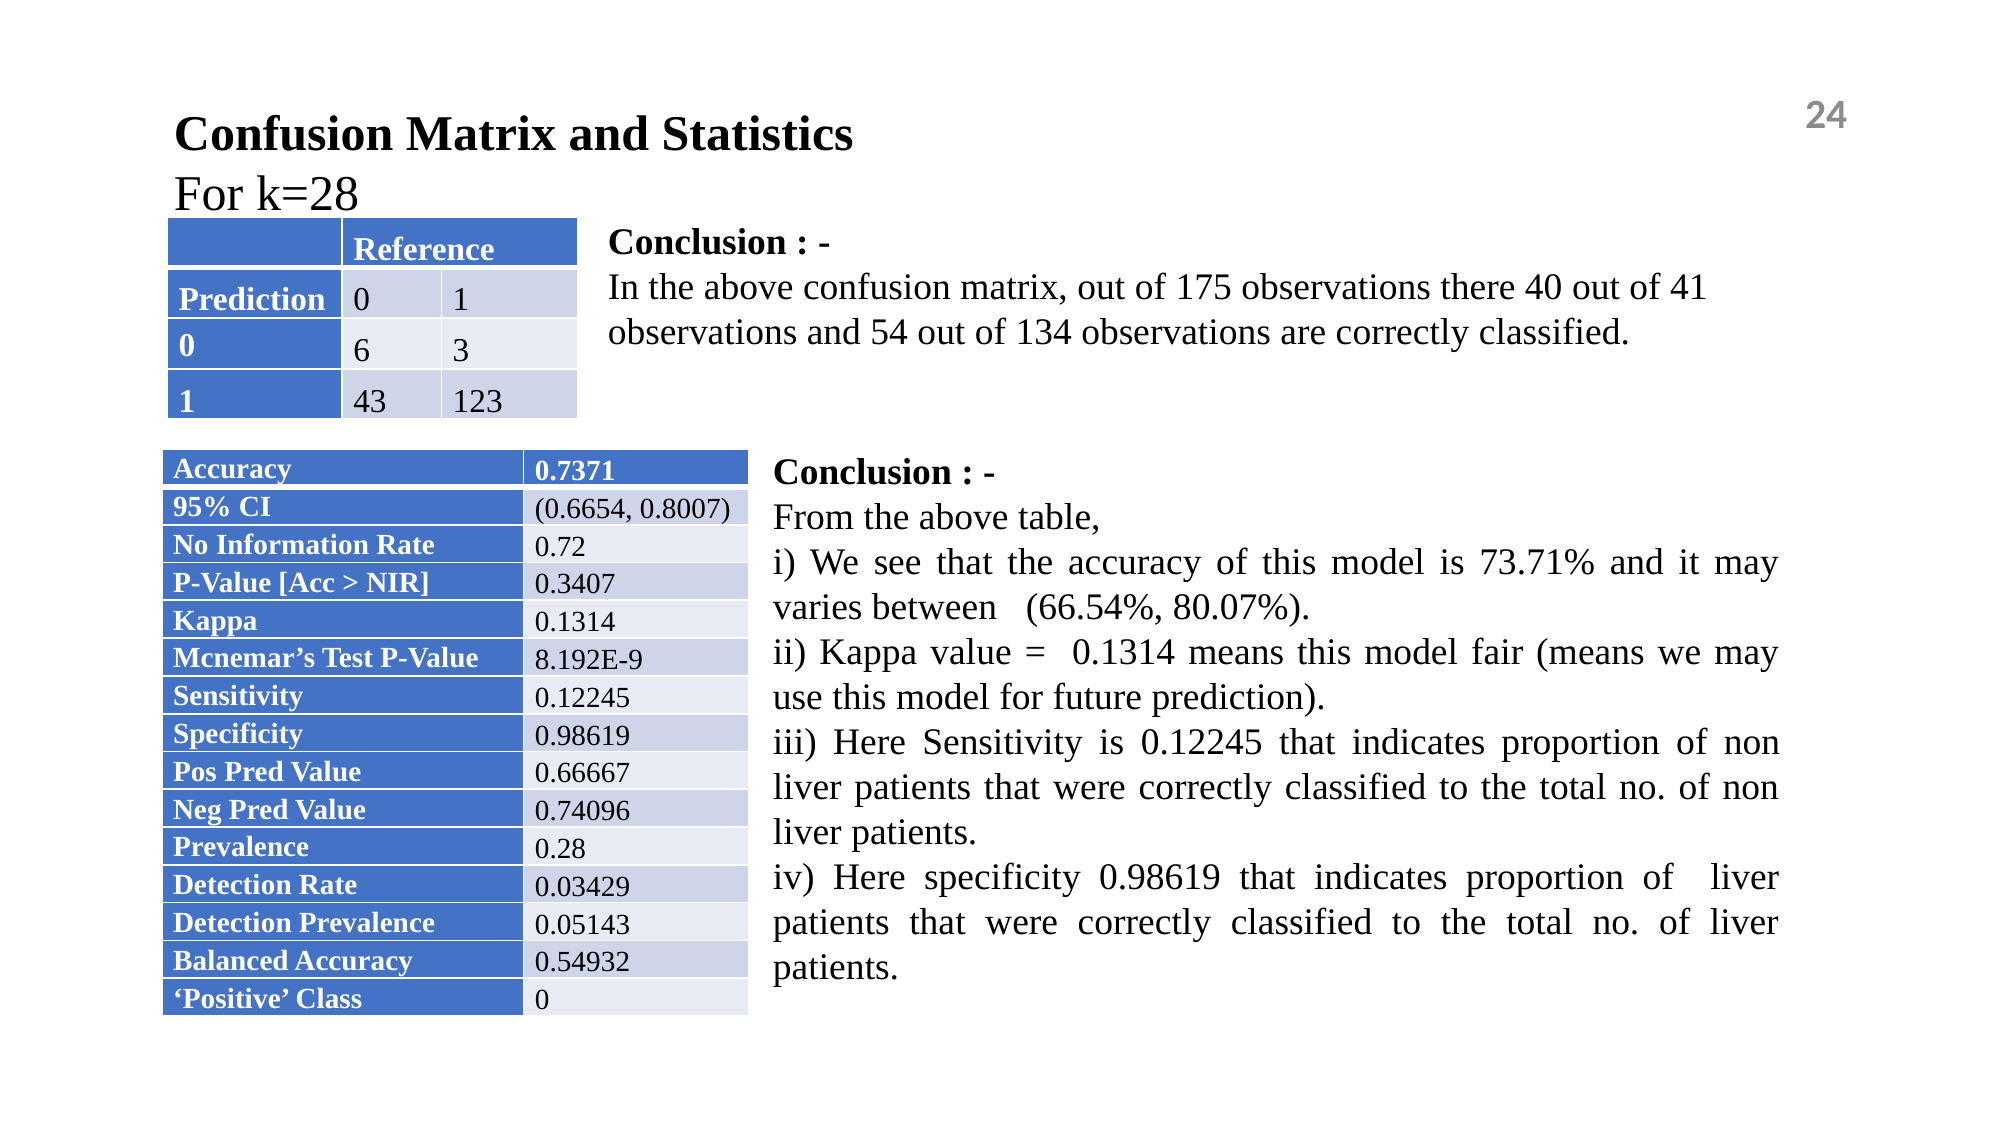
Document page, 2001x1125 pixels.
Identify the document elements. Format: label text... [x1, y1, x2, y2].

table_cell 0.1314 [524, 601, 748, 637]
slide_number 24 [1412, 81, 1863, 142]
table_header Reference [343, 218, 577, 265]
table_cell 0.28 [524, 828, 748, 864]
table_cell 43 [343, 370, 441, 418]
table_cell 0 [524, 979, 748, 1015]
table_cell 95% CI [163, 490, 523, 524]
table_cell 0.05143 [524, 903, 748, 940]
table_cell Detection Prevalence [163, 903, 523, 940]
table_cell Mcnemar’s Test P-Value [163, 639, 523, 675]
table_cell 6 [343, 319, 441, 368]
table_cell 3 [442, 319, 577, 368]
table_cell (0.6654, 0.8007) [524, 490, 748, 524]
table_cell 1 [442, 270, 577, 317]
table_cell 0.72 [524, 526, 748, 562]
table_cell 8.192E-9 [524, 639, 748, 675]
table_cell P-Value [Acc > NIR] [163, 563, 523, 599]
table_cell Sensitivity [163, 677, 523, 713]
table_cell 0.03429 [524, 866, 748, 902]
table_cell Neg Pred Value [163, 790, 523, 826]
table_cell 0.54932 [524, 941, 748, 977]
table_cell 0.74096 [524, 790, 748, 826]
text_box Conclusion : - From the above table, i) We see that the accuracy of this model is 73.71% and it may varies between (66.54%, 80.07%). ii) Kappa value = 0.1314 means this model fair (means we may use this model for future prediction). iii) Here Sensitivity is 0.12245 that indicates proportion of non liver patients that were correctly classified to the total no. of non liver patients. iv) Here specificity 0.98619 that indicates proportion of liver patients that were correctly classified to the total no. of liver patients. [757, 439, 1796, 987]
table_cell 1 [168, 370, 341, 418]
table_cell Pos Pred Value [163, 752, 523, 788]
table_cell 0 [168, 319, 341, 368]
table_cell Balanced Accuracy [163, 941, 523, 977]
table_cell 0 [343, 270, 441, 317]
text_box Confusion Matrix and Statistics For k=28 [159, 92, 1160, 228]
table_cell 0.12245 [524, 677, 748, 713]
table_header 0.7371 [524, 450, 748, 484]
table_cell ‘Positive’ Class [163, 979, 523, 1015]
table_cell Prevalence [163, 828, 523, 864]
table_cell 123 [442, 370, 577, 418]
table_cell Specificity [163, 715, 523, 751]
table_header [168, 218, 341, 265]
table_cell Kappa [163, 601, 523, 637]
table_cell 0.66667 [524, 752, 748, 788]
table_cell Detection Rate [163, 866, 523, 902]
table_cell No Information Rate [163, 526, 523, 562]
table_cell Prediction [168, 270, 341, 317]
table_cell 0.3407 [524, 563, 748, 599]
text_box Conclusion : - In the above confusion matrix, out of 175 observations there 40 out of 41 observations and 54 out of 134 observations are correctly classified. [593, 206, 1777, 359]
table_header Accuracy [163, 450, 523, 484]
table_cell 0.98619 [524, 715, 748, 751]
